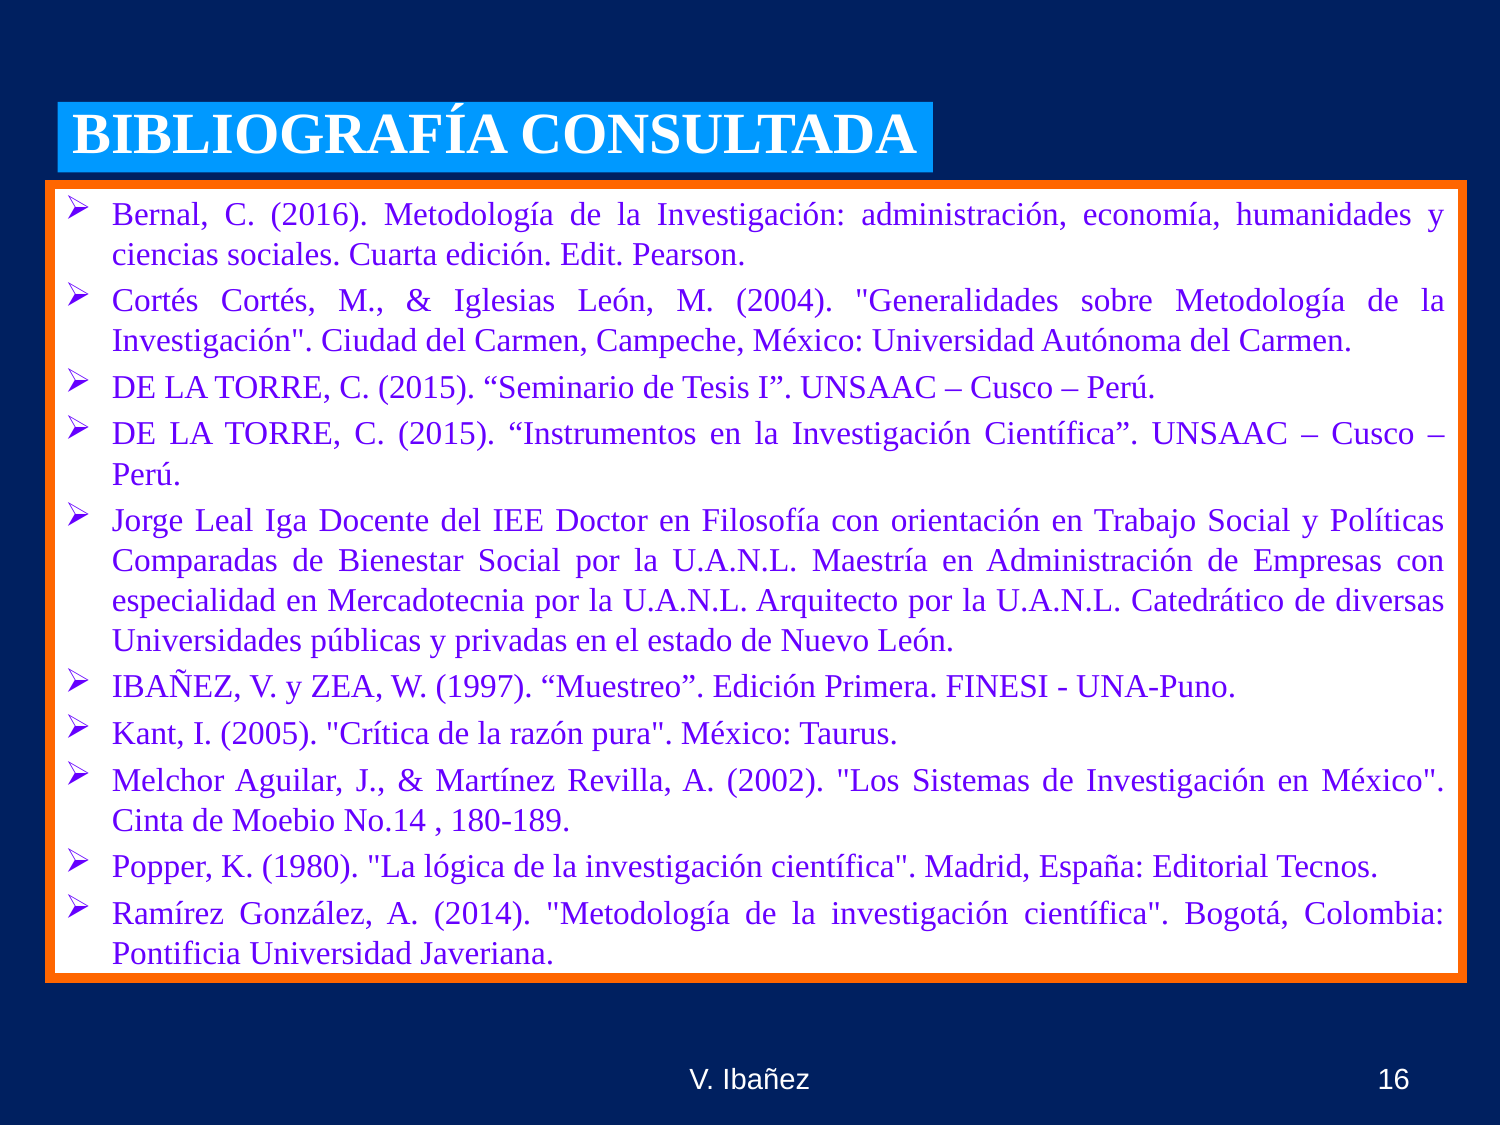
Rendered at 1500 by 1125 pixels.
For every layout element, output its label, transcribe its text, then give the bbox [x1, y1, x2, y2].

footer V. Ibañez [512, 1024, 988, 1103]
text_box Bernal, C. (2016). Metodología de la Investigación: administración, economía, humanidades y ciencias sociales. Cuarta edición. Edit. Pearson. Cortés Cortés, M., & Iglesias León, M. (2004). "Generalidades sobre Metodología de la Investigación". Ciudad del Carmen, Campeche, México: Universidad Autónoma del Carmen. DE LA TORRE, C. (2015). “Seminario de Tesis I”. UNSAAC – Cusco – Perú. DE LA TORRE, C. (2015). “Instrumentos en la Investigación Científica”. UNSAAC – Cusco – Perú. Jorge Leal Iga Docente del IEE Doctor en Filosofía con orientación en Trabajo Social y Políticas Comparadas de Bienestar Social por la U.A.N.L. Maestría en Administración de Empresas con especialidad en Mercadotecnia por la U.A.N.L. Arquitecto por la U.A.N.L. Catedrático de diversas Universidades públicas y privadas en el estado de Nuevo León. IBAÑEZ, V. y ZEA, W. (1997). “Muestreo”. Edición Primera. FINESI - UNA-Puno. Kant, I. (2005). "Crítica de la razón pura". México: Taurus. Melchor Aguilar, J., & Martínez Revilla, A. (2002). "Los Sistemas de Investigación en México". Cinta de Moebio No.14 , 180-189. Popper, K. (1980). "La lógica de la investigación científica". Madrid, España: Editorial Tecnos. Ramírez González, A. (2014). "Metodología de la investigación científica". Bogotá, Colombia: Pontificia Universidad Javeriana. [49, 184, 1463, 979]
text_box BIBLIOGRAFÍA CONSULTADA [57, 101, 933, 173]
slide_number 16 [1074, 1024, 1426, 1103]
